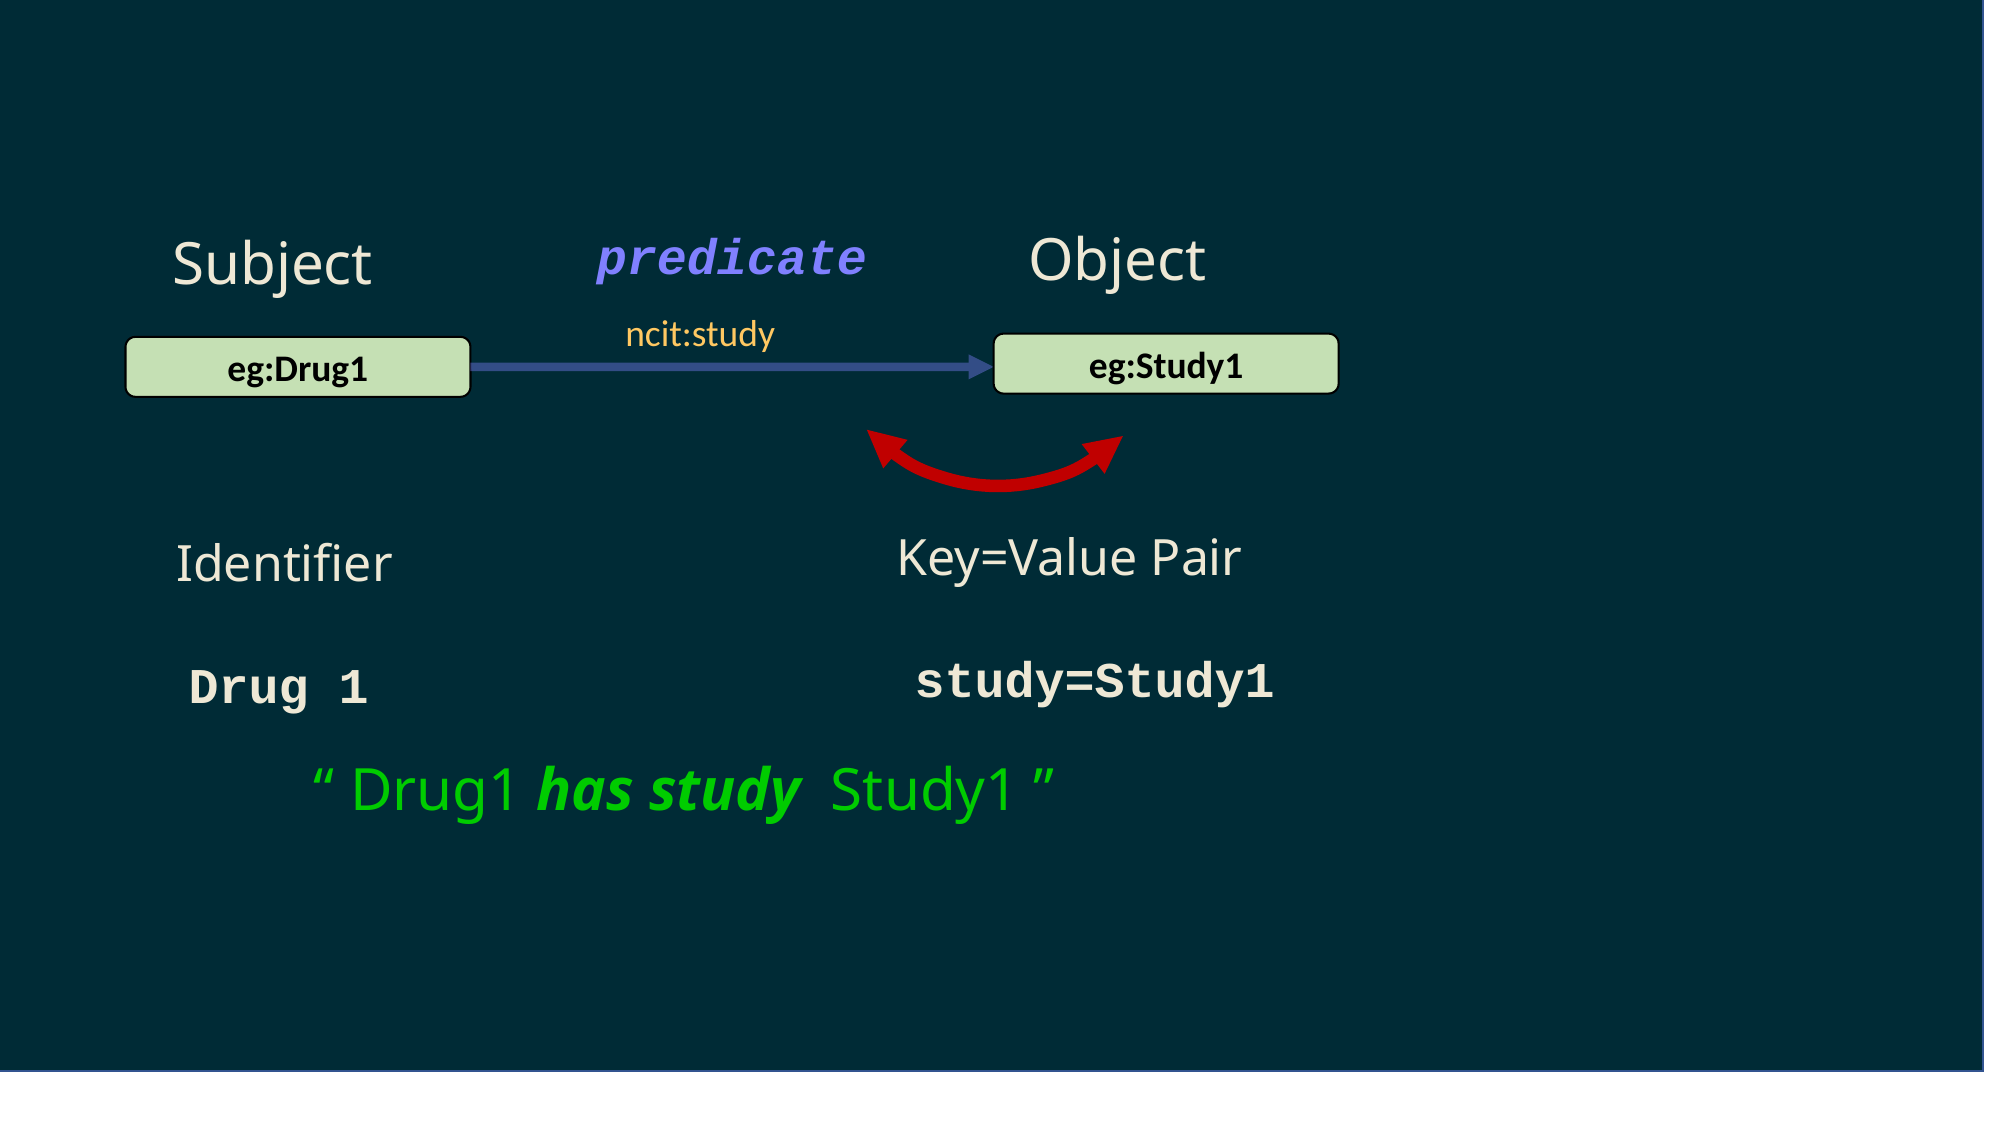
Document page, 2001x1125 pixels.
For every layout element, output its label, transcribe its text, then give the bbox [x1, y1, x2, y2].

text_box [0, 0, 1984, 1072]
text_box ncit:study [610, 301, 1082, 362]
text_box study=Study1 [899, 640, 1290, 716]
text_box Study4 [472, 367, 931, 372]
text_box predicate [582, 217, 882, 293]
text_box eg:Study1 [1025, 332, 1340, 395]
text_box “ Drug1 has study Study1 ” [166, 744, 1203, 830]
text_box eg:Drug1 [124, 335, 472, 398]
text_box Identifier [161, 524, 408, 599]
text_box Subject [157, 219, 388, 304]
text_box [866, 304, 1123, 487]
text_box Object [1013, 214, 1222, 300]
text_box Drug 1 [173, 646, 384, 722]
text_box Study4 [472, 362, 936, 366]
text_box Key=Value Pair [881, 518, 1271, 594]
